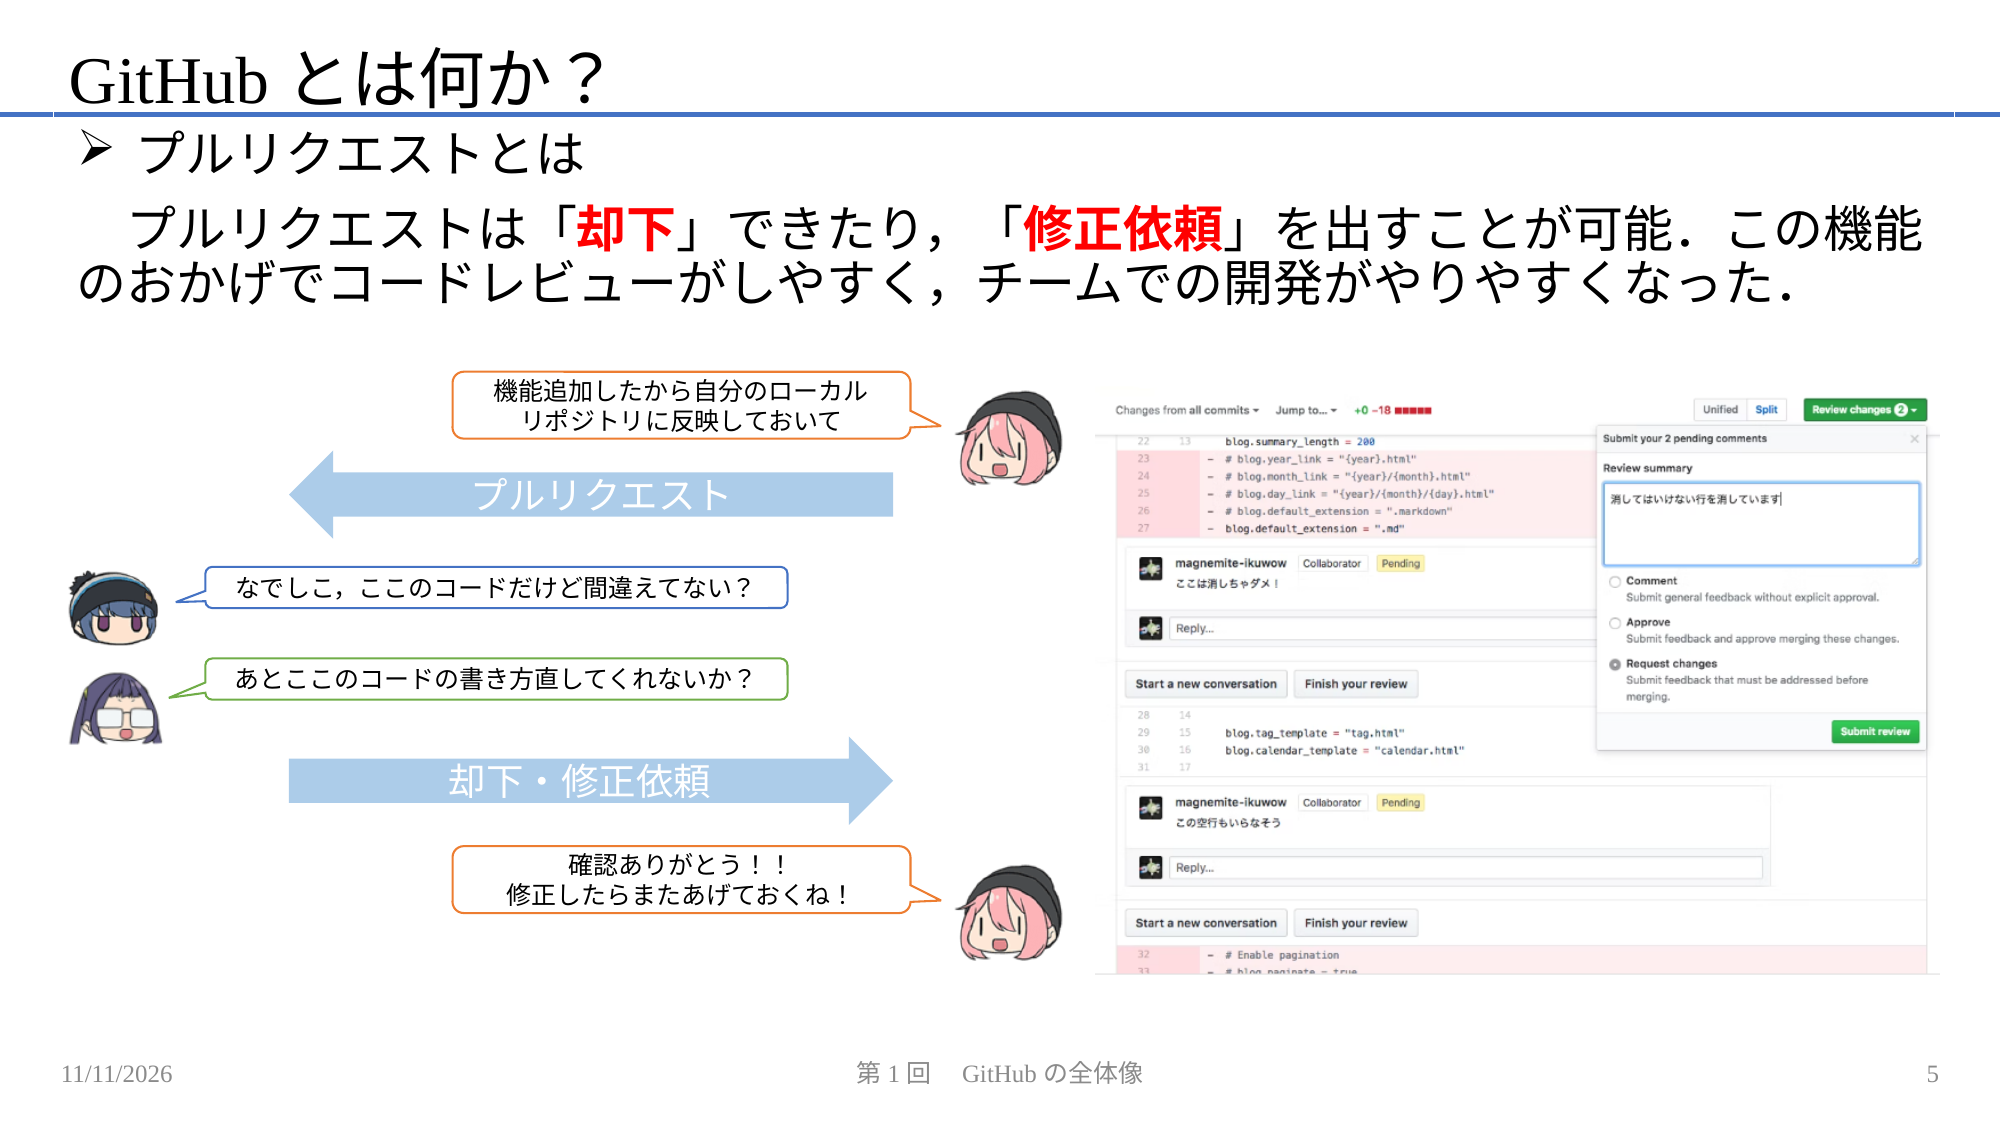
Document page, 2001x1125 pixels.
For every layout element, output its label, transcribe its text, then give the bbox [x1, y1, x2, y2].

footer 第1回 GitHubの全体像 [662, 1042, 1338, 1103]
text_box なでしこ，ここのコードだけど間違えてない？ [175, 565, 789, 610]
text_box 却下・修正依頼 [288, 736, 894, 825]
text_box プルリクエスト [289, 450, 894, 539]
picture [61, 669, 178, 757]
text_box 機能追加したから自分のローカル リポジトリに反映しておいて [451, 370, 942, 440]
picture [947, 386, 1067, 491]
text_box 確認ありがとう！！ 修正したらまたあげておくね！ [451, 845, 942, 915]
text_box あとここのコードの書き方直してくれないか？ [178, 657, 789, 701]
picture [1095, 386, 1940, 977]
picture [947, 860, 1067, 966]
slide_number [45, 1042, 496, 1103]
picture [61, 559, 164, 651]
title GitHubとは何か？ [53, 36, 1955, 128]
list プルリクエストとは プルリクエストは「却下」できたり，「修正依頼」を出すことが可能．この機能のおかげでコードレビューがしやすく，チームでの開発がやりやすくなった． [61, 121, 1963, 1010]
slide_number 5 [1504, 1042, 1955, 1103]
